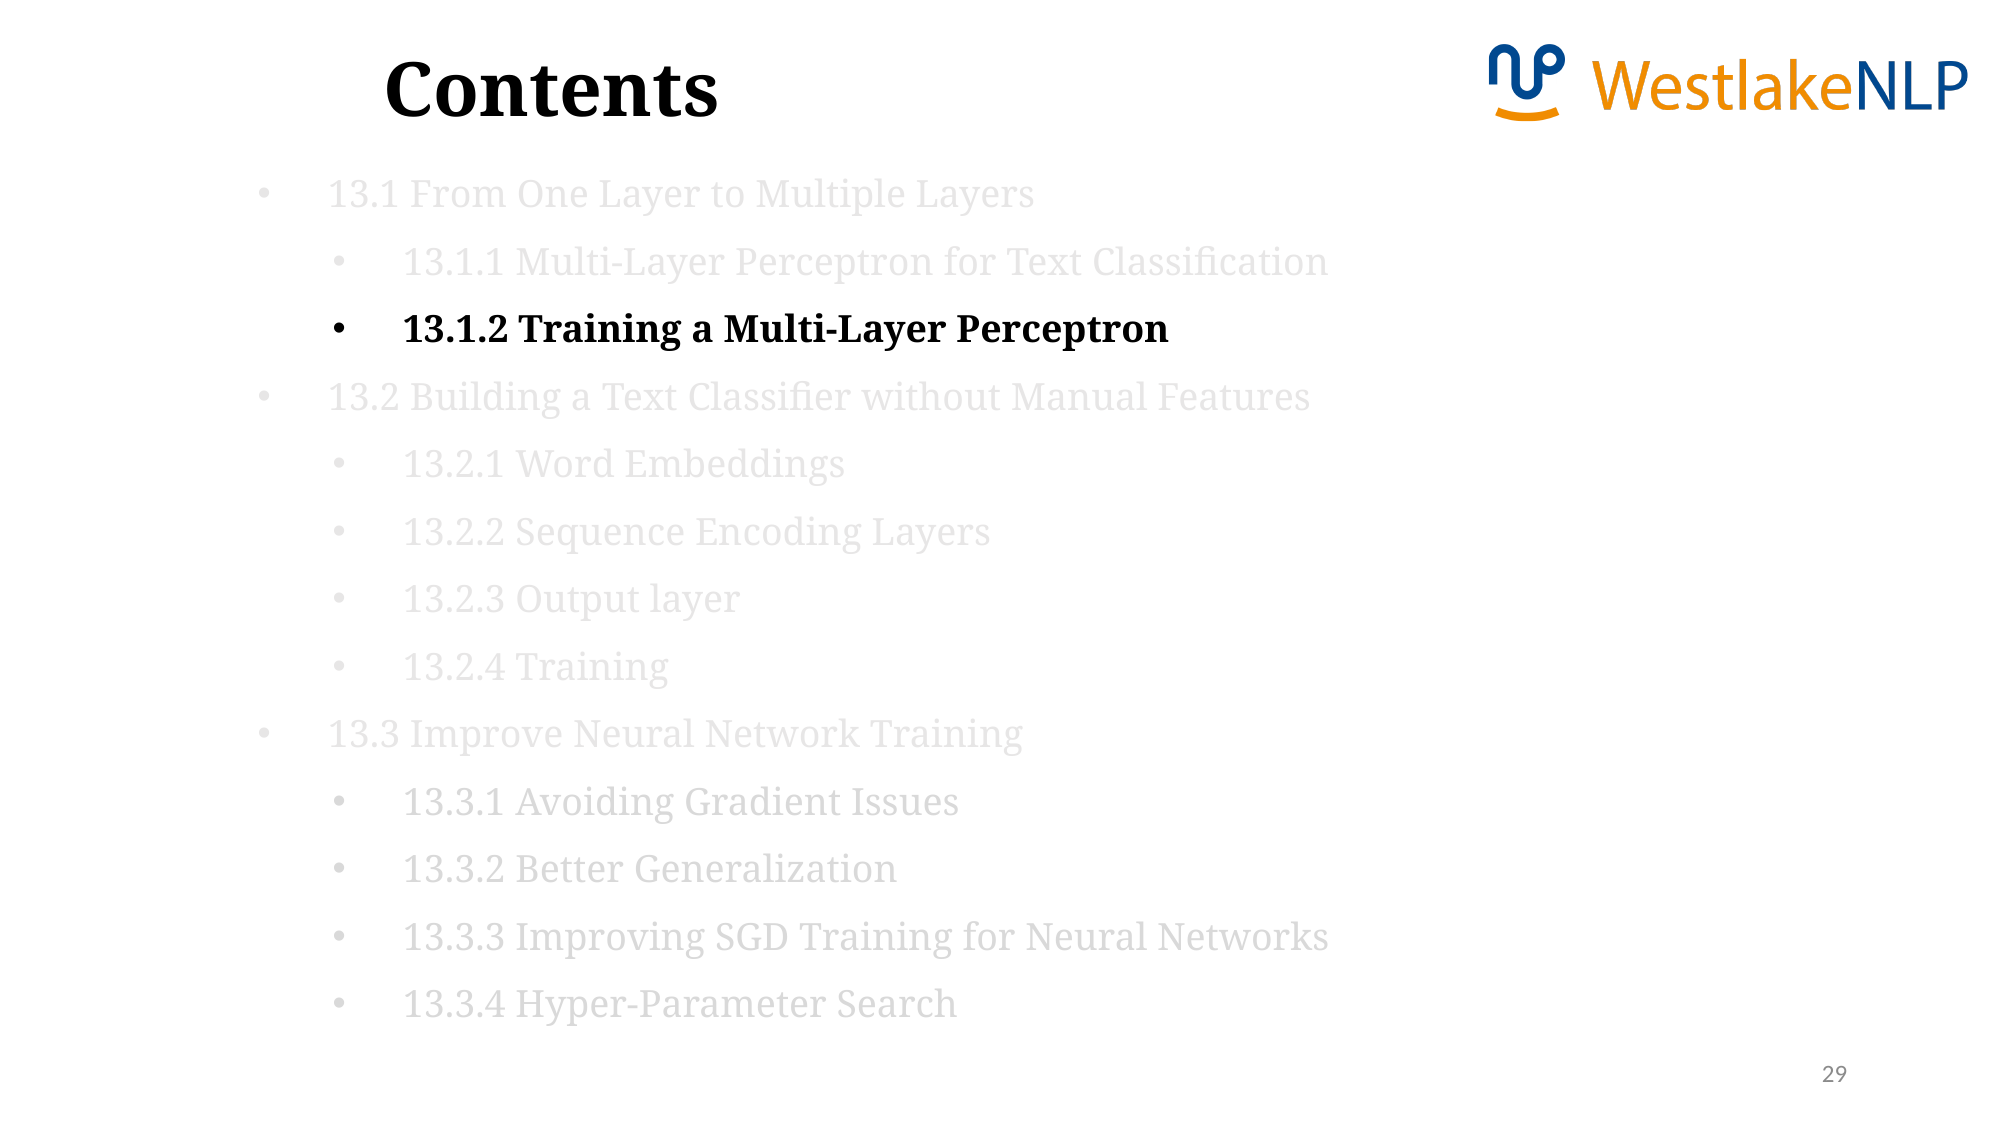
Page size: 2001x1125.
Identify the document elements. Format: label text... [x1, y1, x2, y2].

picture [1459, 0, 2000, 170]
text_box 13.1 From One Layer to Multiple Layers 13.1.1 Multi-Layer Perceptron for Text Classification 13.1.2 Training a Multi-Layer Perceptron 13.2 Building a Text Classifier without Manual Features 13.2.1 Word Embeddings 13.2.2 Sequence Encoding Layers 13.2.3 Output layer 13.2.4 Training 13.3 Improve Neural Network Training 13.3.1 Avoiding Gradient Issues 13.3.2 Better Generalization 13.3.3 Improving SGD Training for Neural Networks 13.3.4 Hyper-Parameter Search [242, 140, 1468, 1033]
text_box Contents [368, 34, 870, 139]
slide_number 29 [1412, 1042, 1863, 1103]
